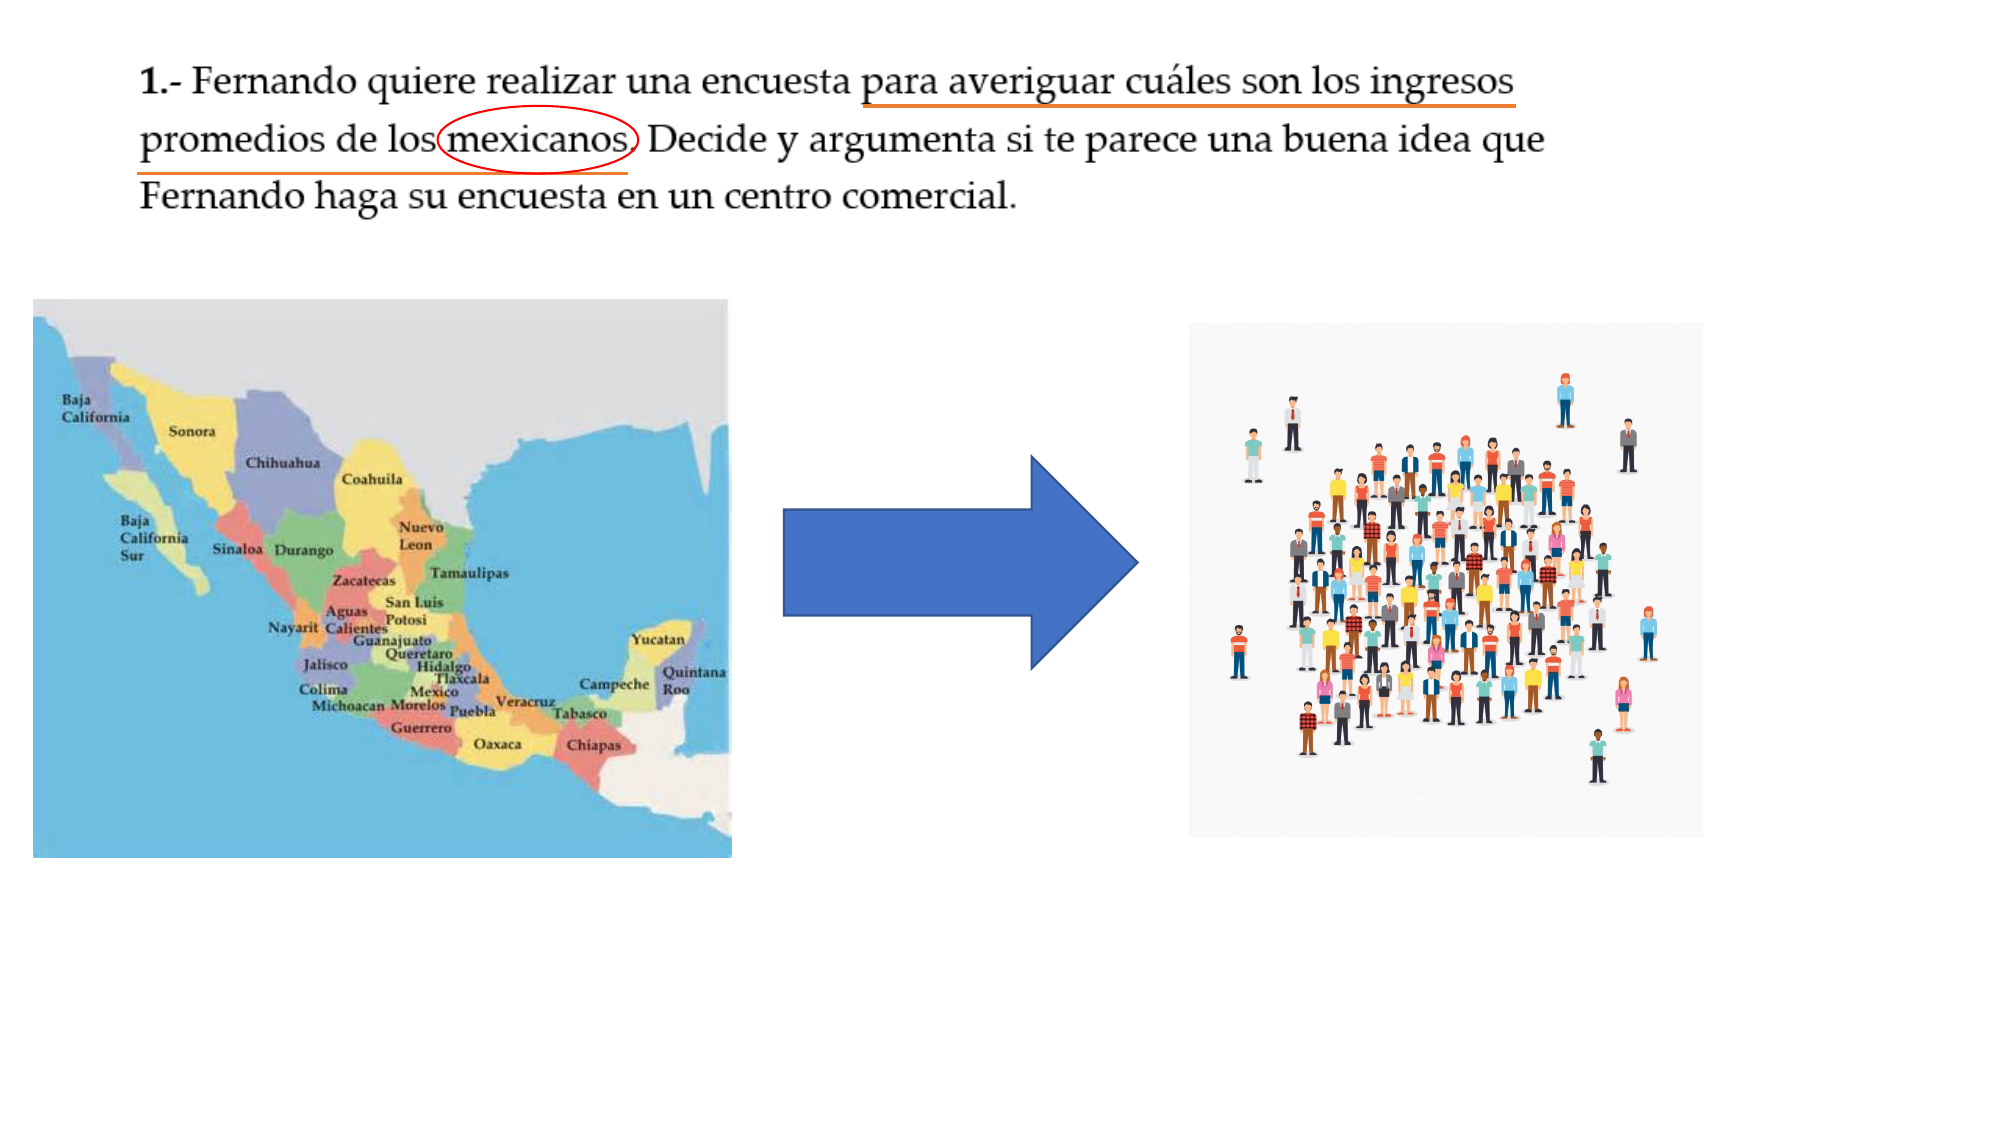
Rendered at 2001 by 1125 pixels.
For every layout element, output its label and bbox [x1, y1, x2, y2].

text_box [782, 454, 1140, 671]
picture [1189, 323, 1703, 837]
picture [33, 299, 732, 858]
picture [126, 59, 1596, 237]
